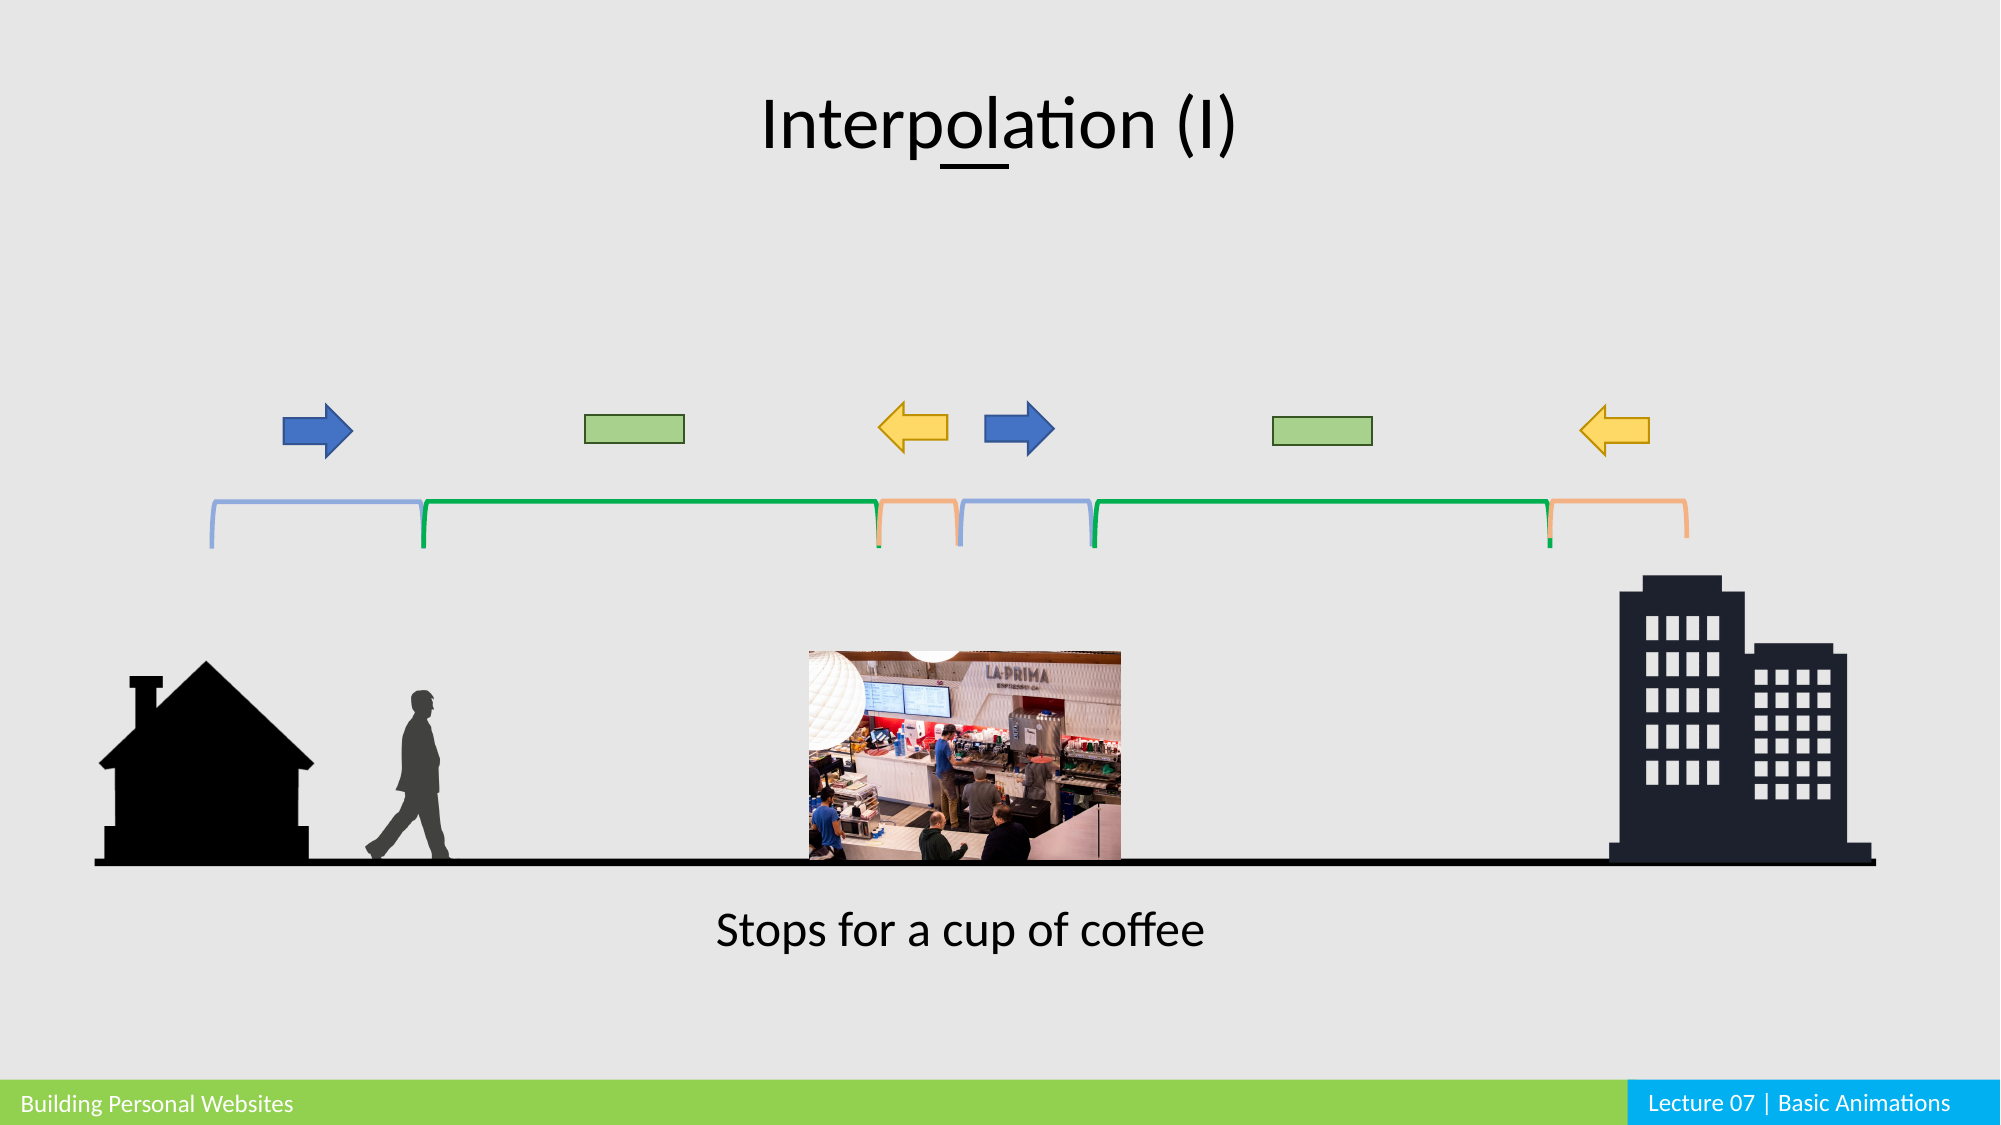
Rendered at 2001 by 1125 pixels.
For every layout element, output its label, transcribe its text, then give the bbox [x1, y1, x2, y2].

text_box [282, 402, 354, 460]
text_box [1549, 500, 1688, 539]
text_box [1579, 403, 1650, 458]
text_box [446, 1079, 1627, 1125]
text_box [959, 500, 1093, 547]
text_box [878, 500, 959, 546]
text_box [1627, 1079, 2000, 1125]
text_box [877, 400, 949, 455]
text_box [423, 500, 880, 549]
text_box Lecture 07 | Basic Animations [1633, 1079, 2000, 1124]
text_box [0, 1079, 5, 1125]
text_box [984, 400, 1056, 457]
text_box [584, 414, 685, 444]
text_box Stops for a cup of coffee [575, 859, 1346, 965]
text_box [1094, 500, 1551, 549]
text_box Interpolation (I) [627, 20, 1373, 171]
text_box [1272, 416, 1373, 446]
text_box Building Personal Websites [5, 1079, 446, 1125]
text_box [1121, 858, 1584, 867]
picture [809, 651, 1121, 860]
picture [13, 623, 508, 913]
text_box [508, 858, 809, 867]
text_box [211, 501, 424, 549]
picture [1584, 562, 1896, 875]
